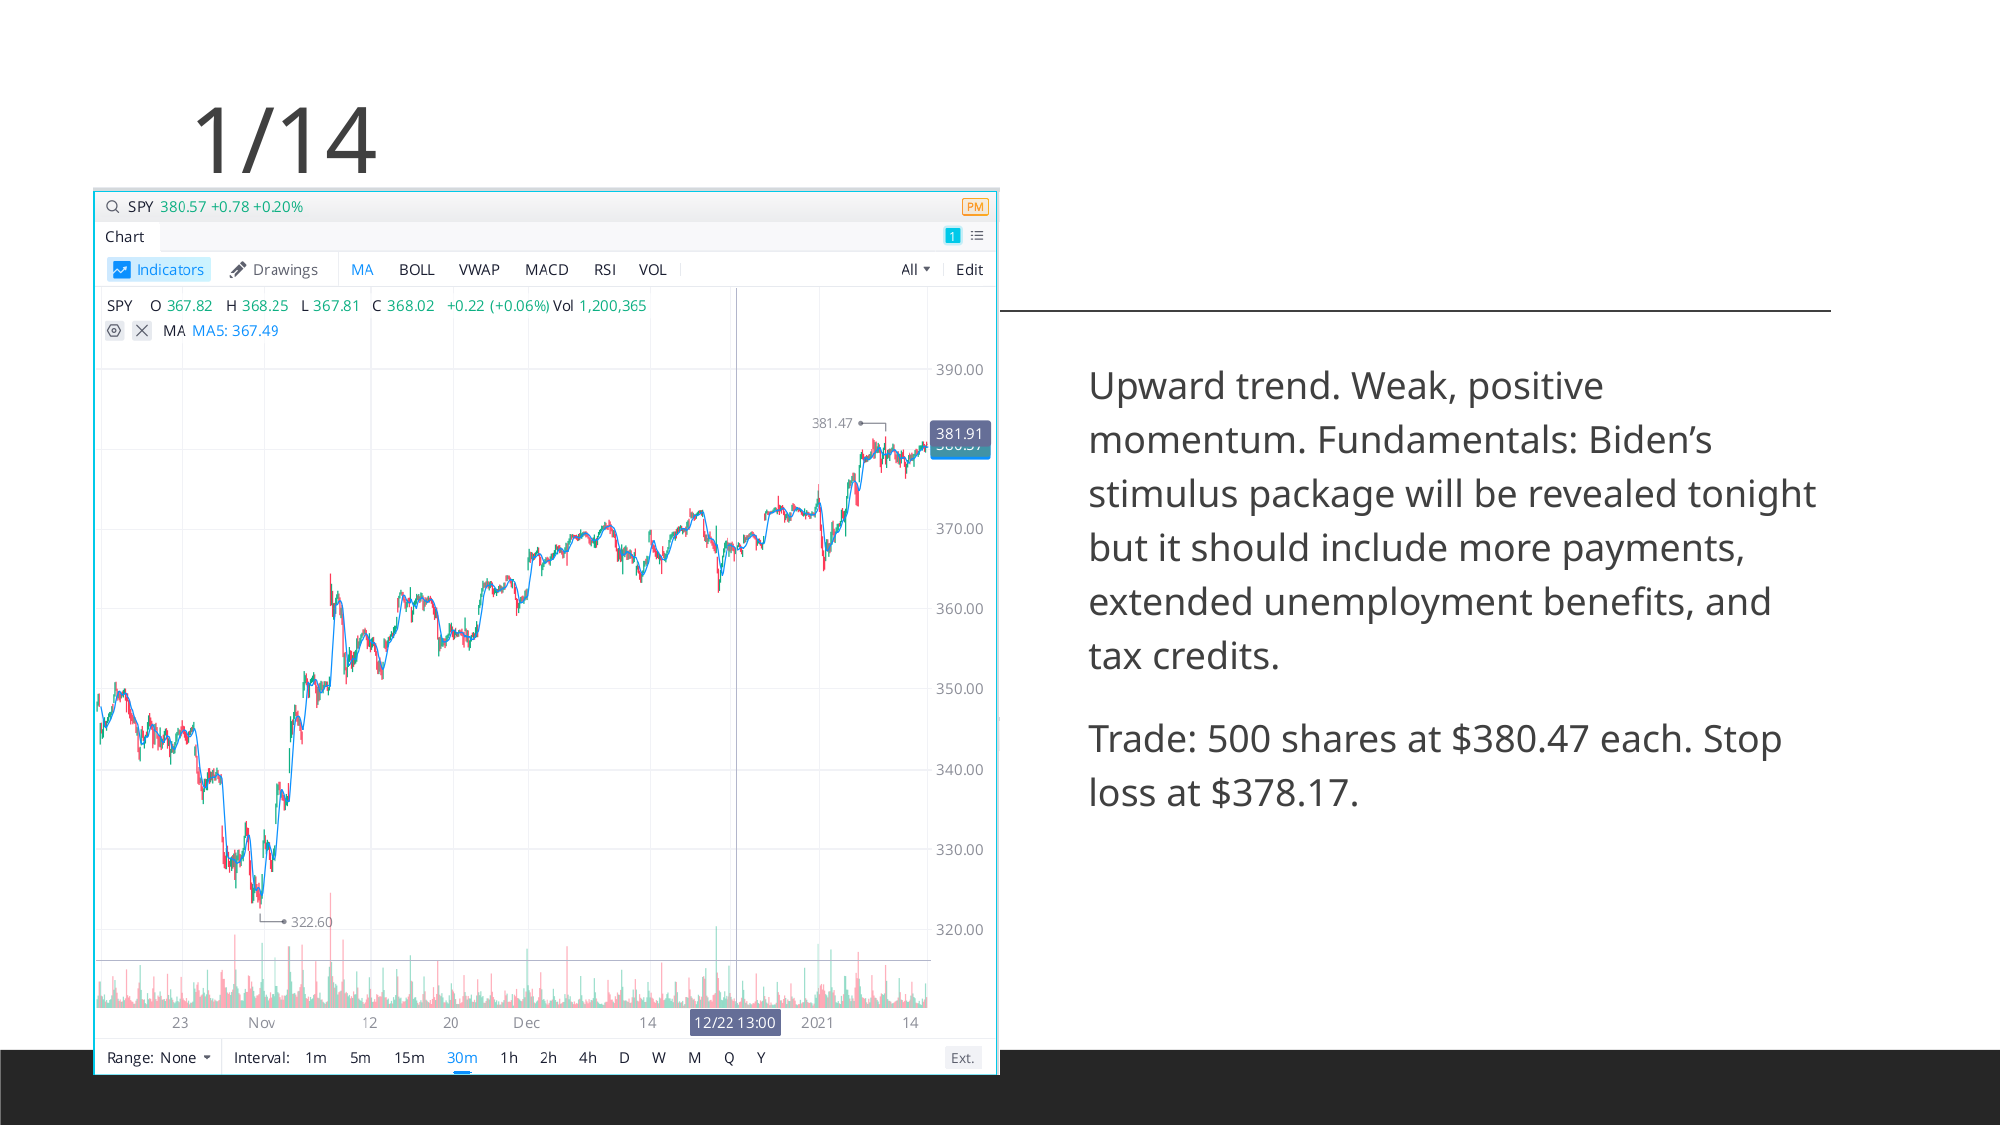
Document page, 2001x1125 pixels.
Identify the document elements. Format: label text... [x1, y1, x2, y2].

list Upward trend. Weak, positive momentum. Fundamentals: Biden’s stimulus package will be revealed tonight but it should include more payments, extended unemployment benefits, and tax credits. Trade: 500 shares at $380.47 each. Stop loss at $378.17. [1073, 345, 1830, 963]
title 1/14 [174, 0, 1825, 201]
picture [93, 187, 1001, 1075]
